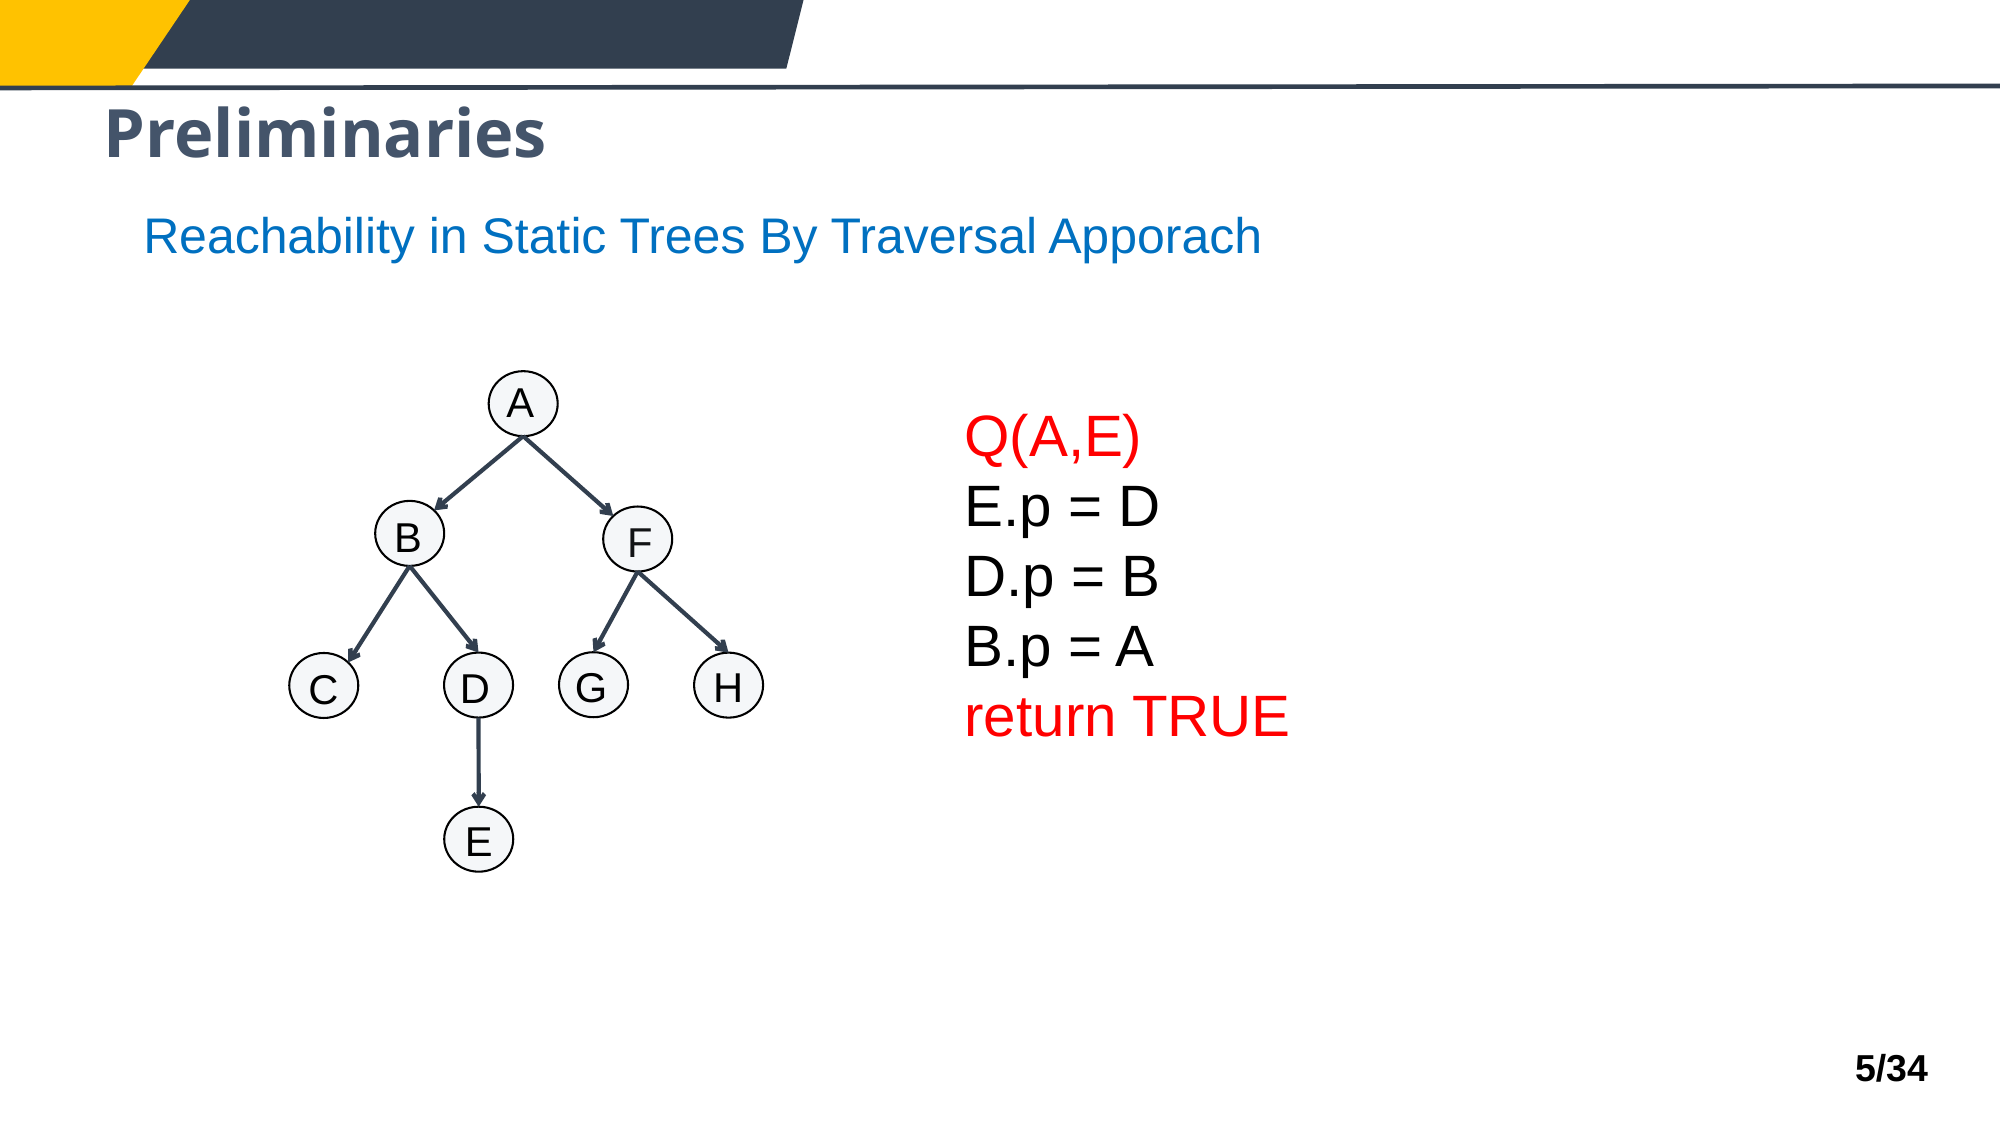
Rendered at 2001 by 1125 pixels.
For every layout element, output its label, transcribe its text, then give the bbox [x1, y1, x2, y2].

text_box 5/34 [1840, 1036, 1992, 1097]
text_box Q(A,E) E.p = D D.p = B B.p = A return TRUE [949, 391, 2000, 756]
text_box [145, 0, 805, 70]
text_box [0, 0, 192, 85]
text_box Reachability in Static Trees By Traversal Apporach [114, 196, 1526, 271]
text_box Preliminaries [88, 88, 563, 179]
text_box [289, 368, 764, 873]
